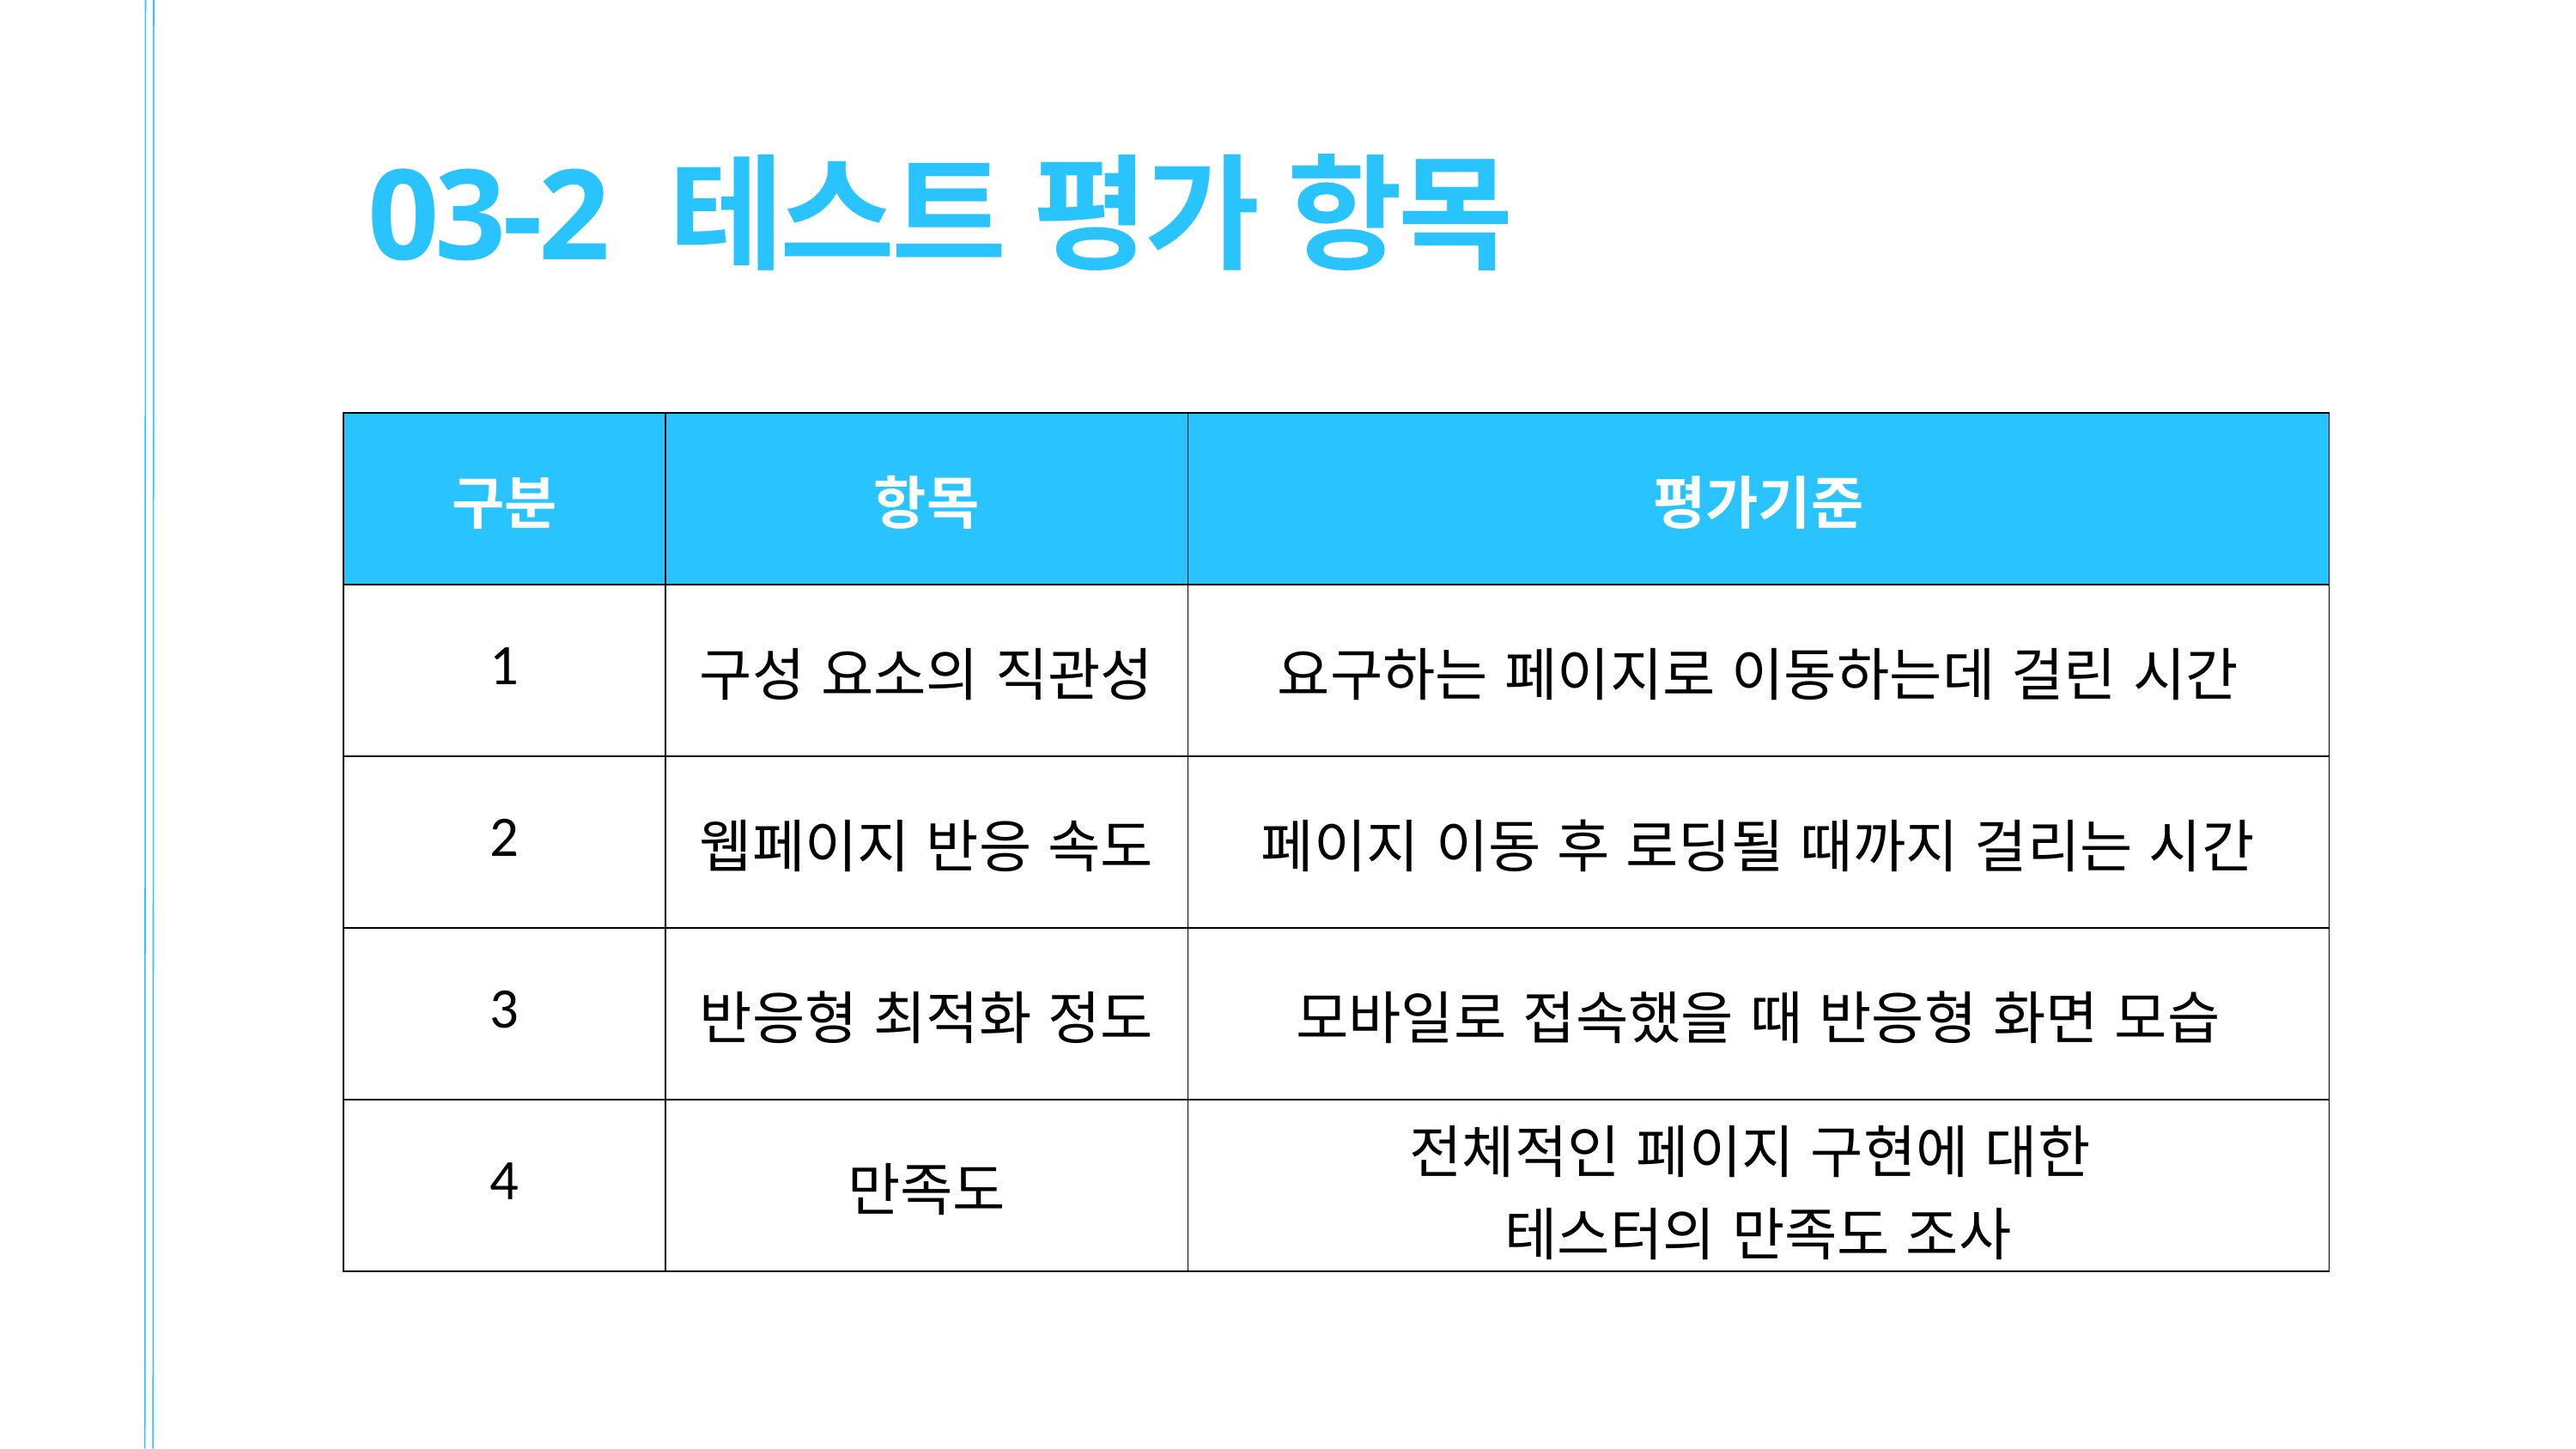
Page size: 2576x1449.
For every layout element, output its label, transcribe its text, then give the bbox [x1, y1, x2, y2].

table_header 평가기준 [1188, 414, 2329, 584]
table_cell 반응형 최적화 정도 [666, 929, 1188, 1099]
table_cell 요구하는 페이지로 이동하는데 걸린 시간 [1188, 585, 2329, 755]
table_cell 구성 요소의 직관성 [666, 585, 1188, 755]
table_cell 1 [344, 585, 665, 755]
table_cell 만족도 [666, 1100, 1188, 1270]
table_cell 웹페이지 반응 속도 [666, 757, 1188, 927]
table_cell 3 [344, 929, 665, 1099]
table_header 항목 [666, 414, 1188, 584]
table_cell 페이지 이동 후 로딩될 때까지 걸리는 시간 [1188, 757, 2329, 927]
table_cell 전체적인 페이지 구현에 대한 테스터의 만족도 조사 [1188, 1100, 2329, 1270]
table_header 구분 [344, 414, 665, 584]
table_cell 4 [344, 1100, 665, 1270]
text_box 03-2 테스트 평가 항목 [368, 58, 2125, 285]
table_cell 2 [344, 757, 665, 927]
table_cell 모바일로 접속했을 때 반응형 화면 모습 [1188, 929, 2329, 1099]
